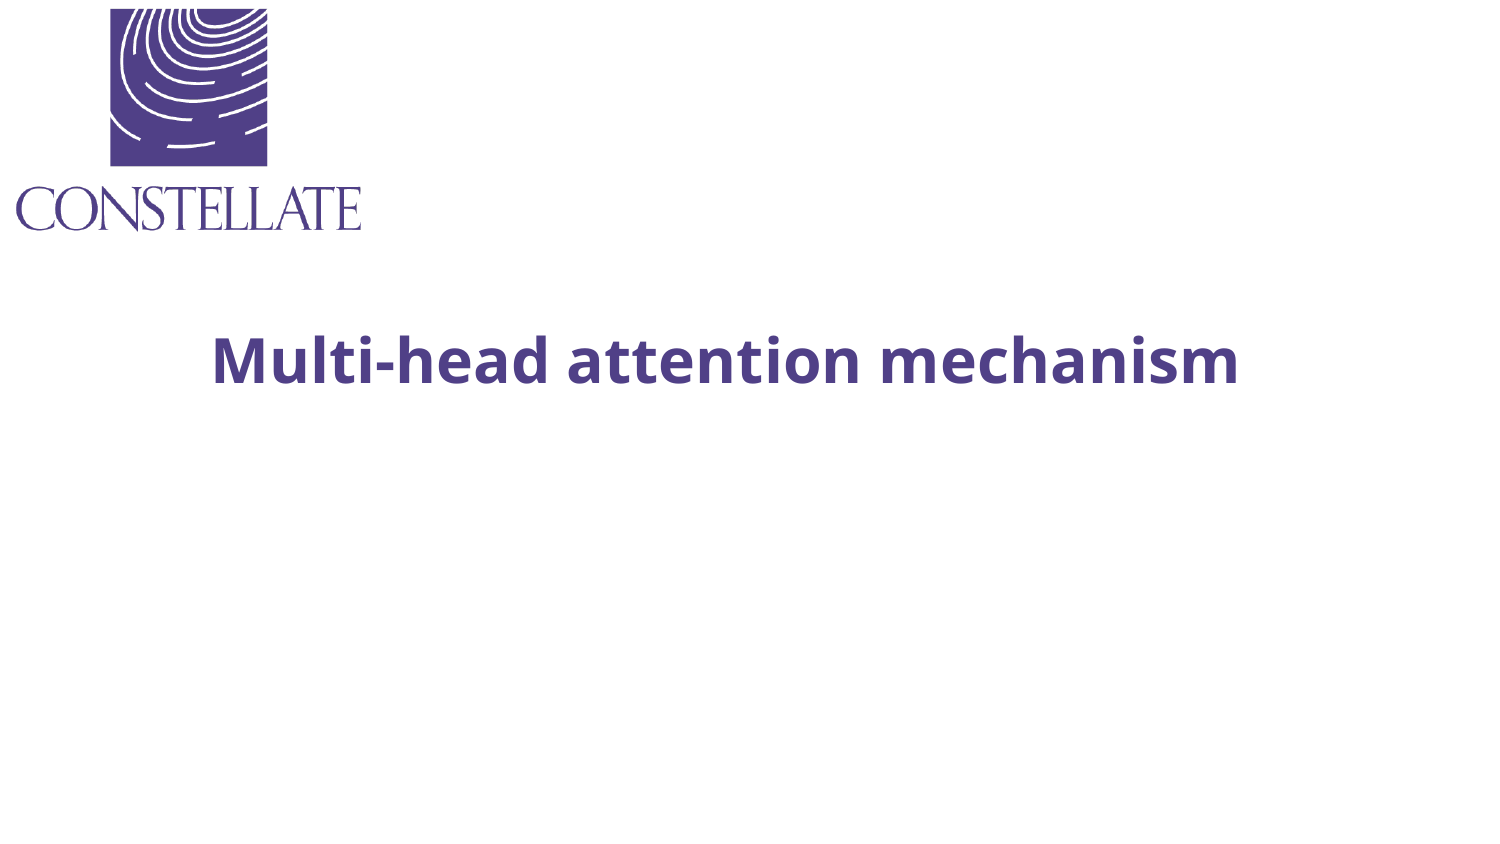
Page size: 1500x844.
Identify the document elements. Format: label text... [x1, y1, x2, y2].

text_box Multi-head attention mechanism [20, 315, 1432, 402]
picture [12, 4, 365, 235]
